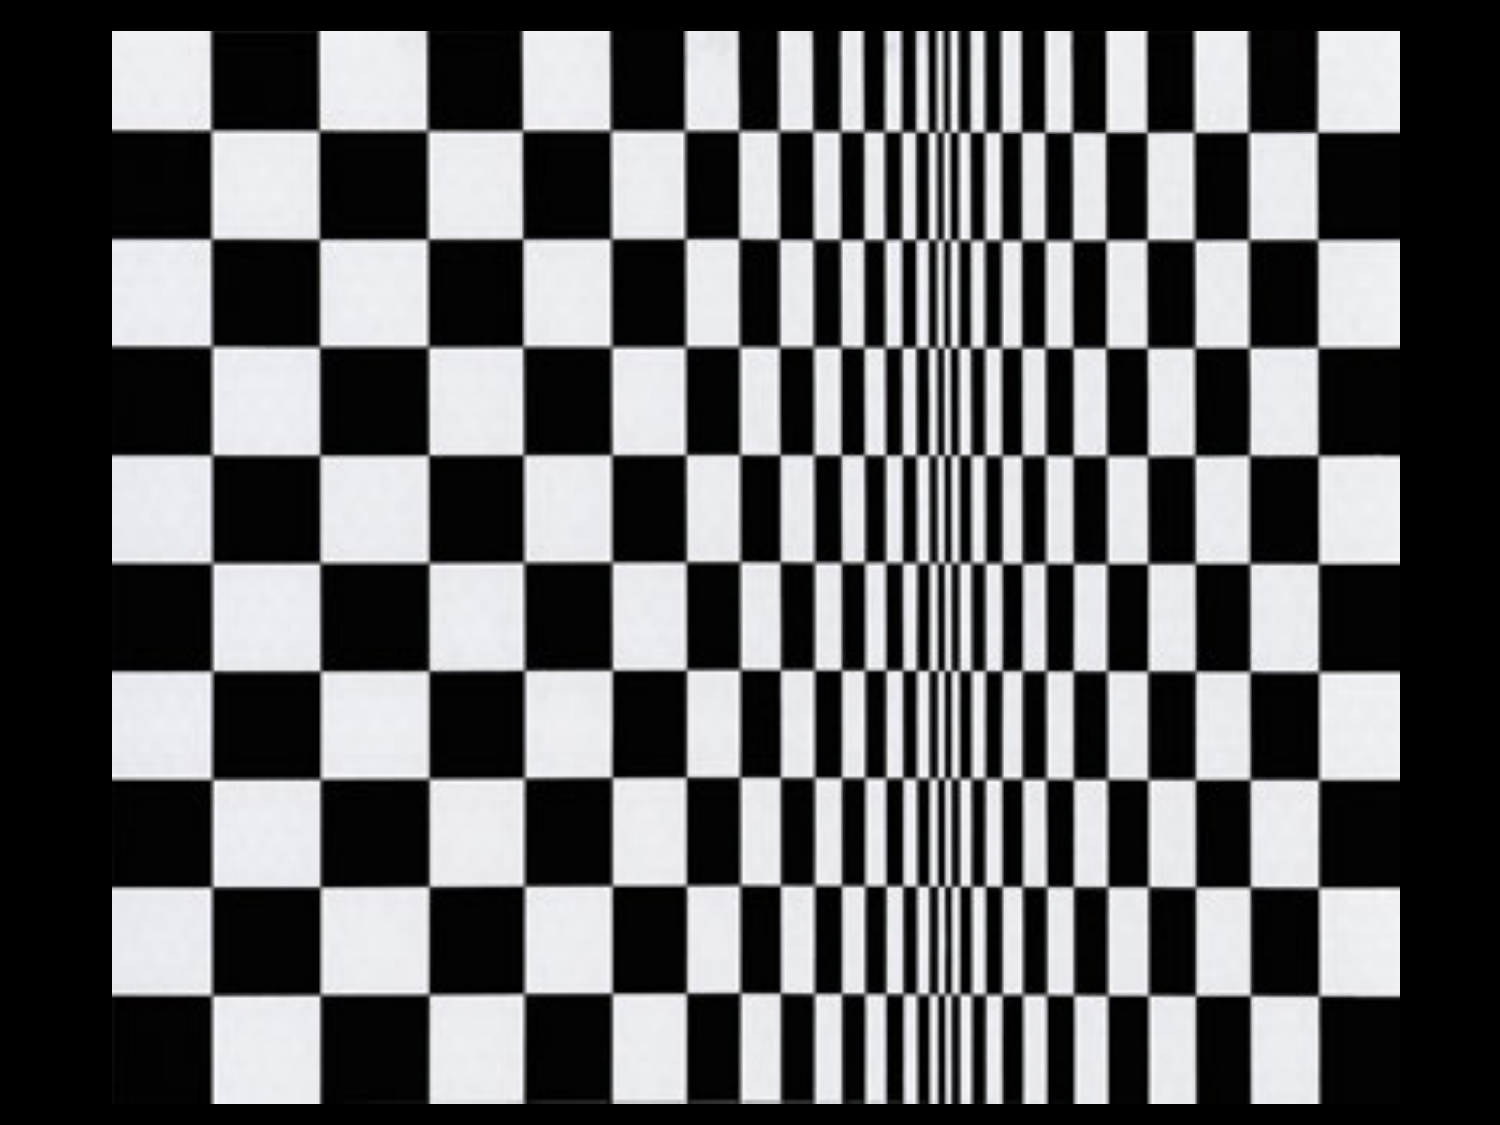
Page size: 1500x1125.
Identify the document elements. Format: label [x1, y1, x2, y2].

picture [112, 31, 1401, 1104]
